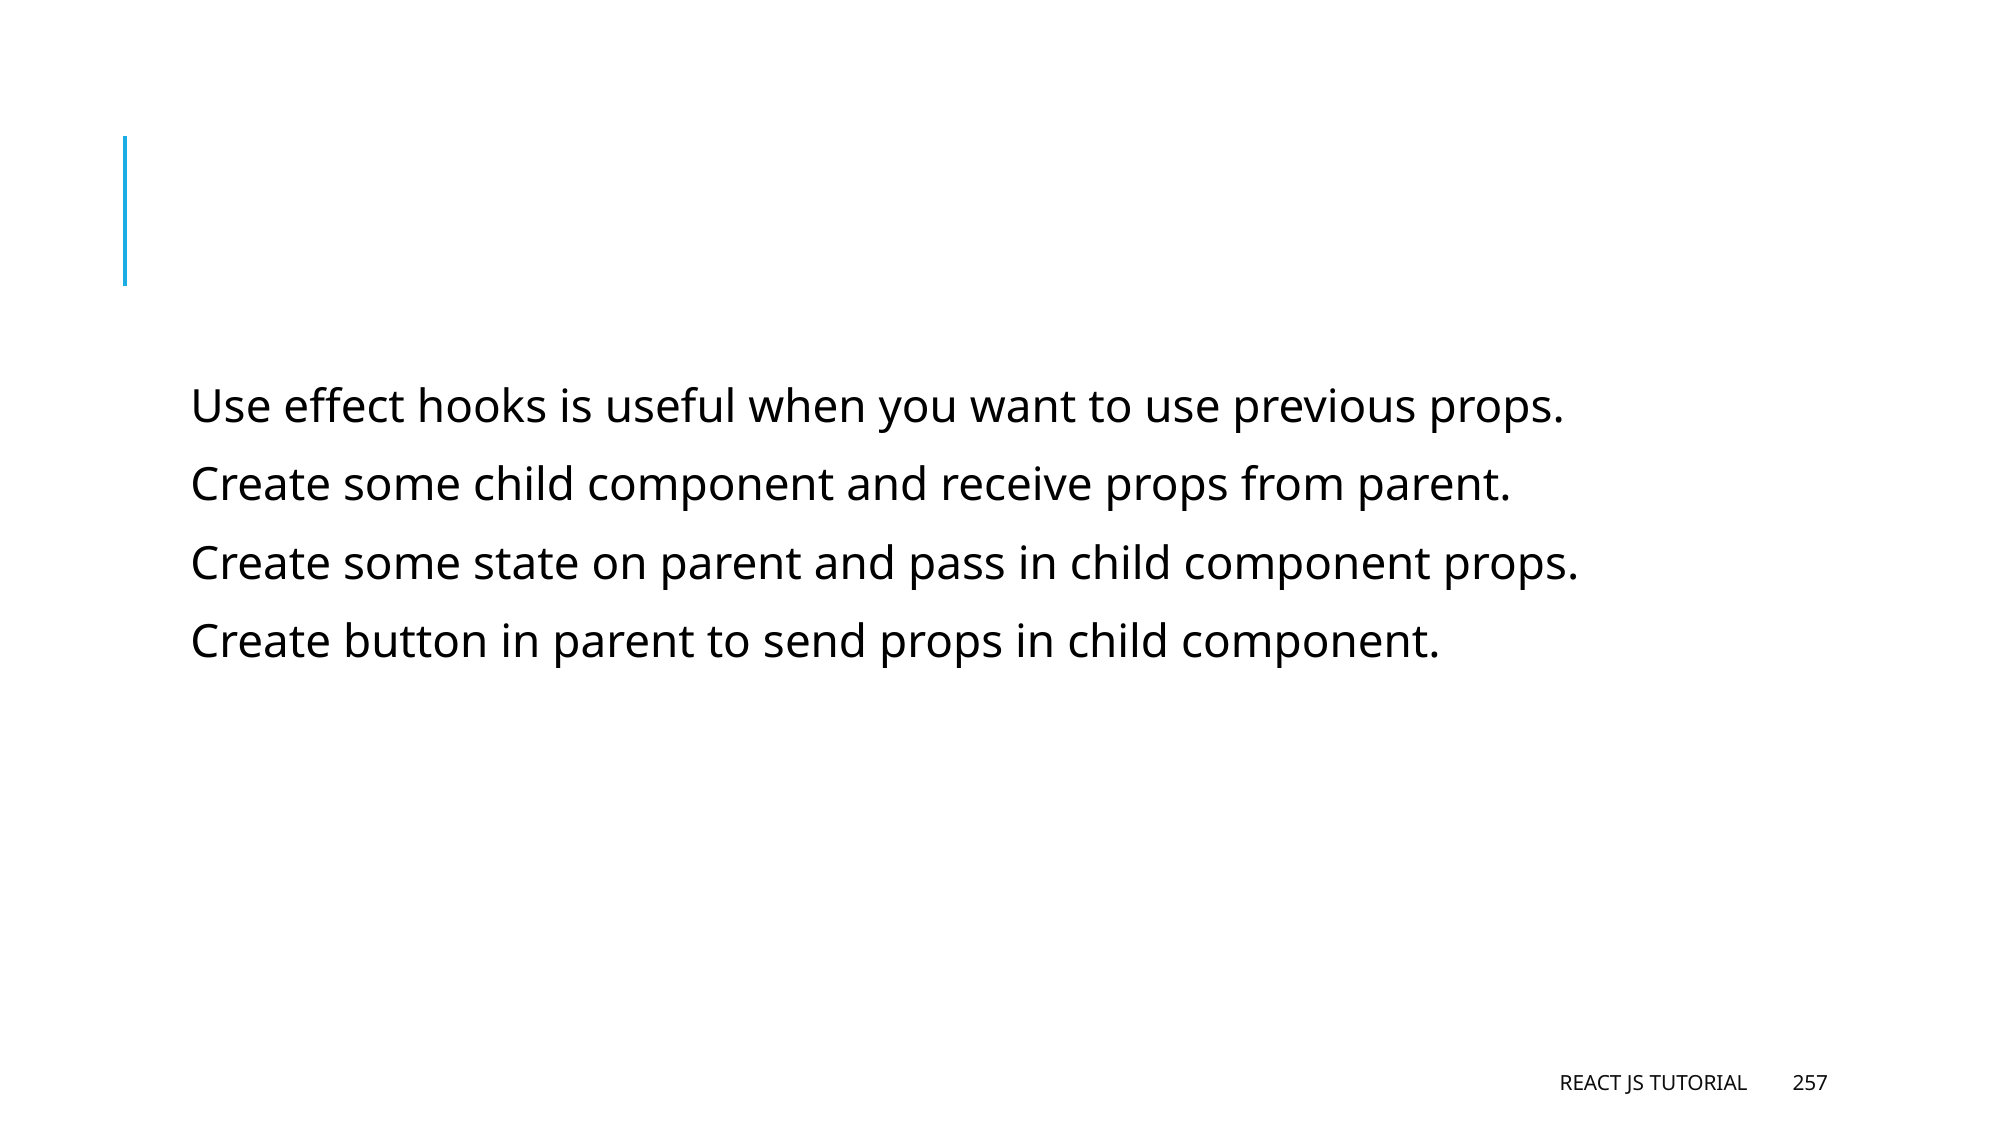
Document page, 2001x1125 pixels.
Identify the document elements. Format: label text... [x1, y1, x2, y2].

slide_number 257 [1777, 1061, 1938, 1107]
footer React JS Tutorial [794, 1061, 1763, 1107]
list Use effect hooks is useful when you want to use previous props. Create some child component and receive props from parent. Create some state on parent and pass in child component props. Create button in parent to send props in child component. [168, 375, 1763, 1035]
